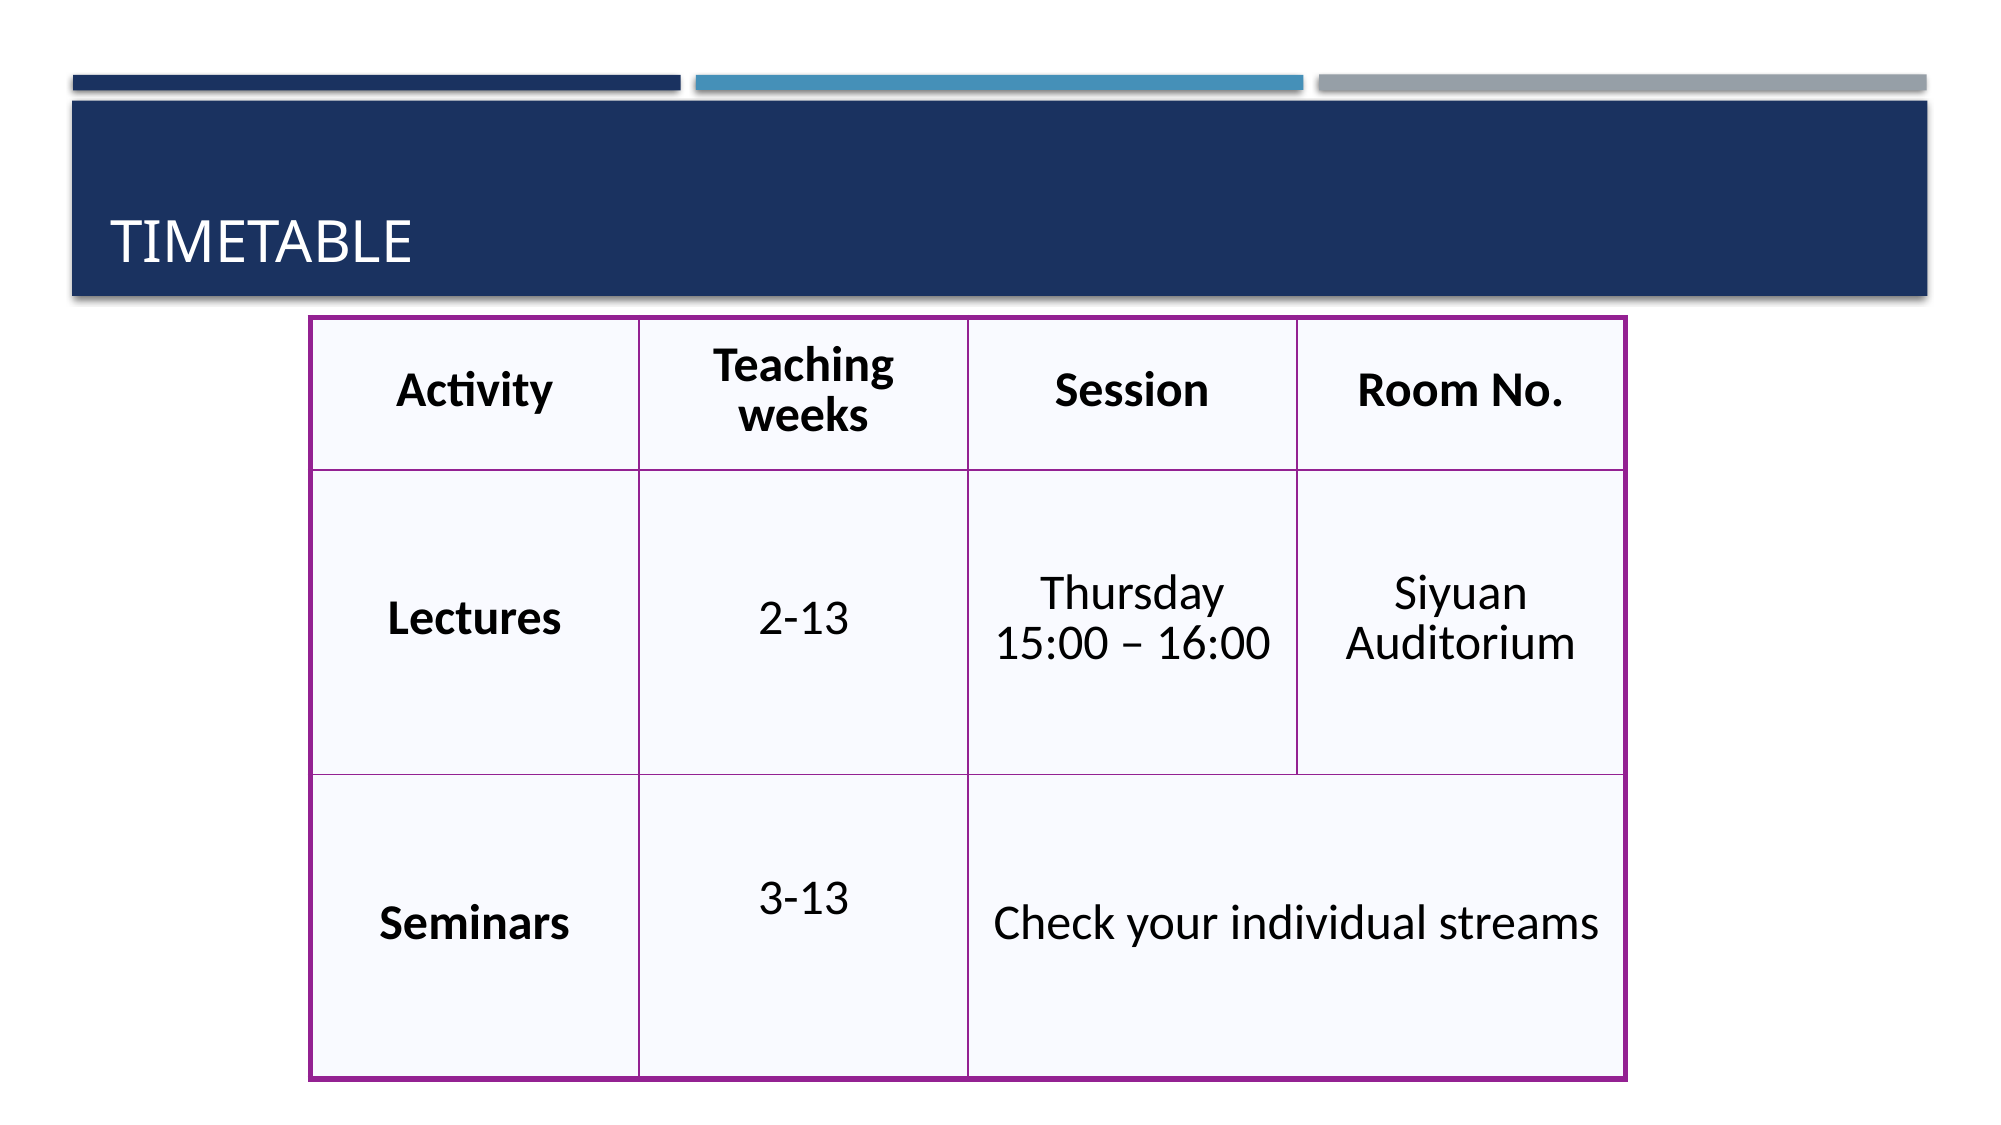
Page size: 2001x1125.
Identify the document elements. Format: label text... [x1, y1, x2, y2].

table_cell Lectures [313, 471, 638, 774]
table_cell Thursday 15:00 – 16:00 [969, 471, 1296, 774]
table_cell Seminars [313, 775, 638, 1076]
title timetable [95, 115, 1905, 282]
table_cell Check your individual streams [969, 775, 1623, 1076]
table_cell 3-13 [640, 775, 967, 1076]
table_header Session [969, 320, 1296, 469]
table_header Teaching weeks [640, 320, 967, 469]
table_header Room No. [1298, 320, 1623, 469]
table_header Activity [313, 320, 638, 469]
table_cell 2-13 [640, 471, 967, 774]
table_cell Siyuan Auditorium [1298, 471, 1623, 774]
